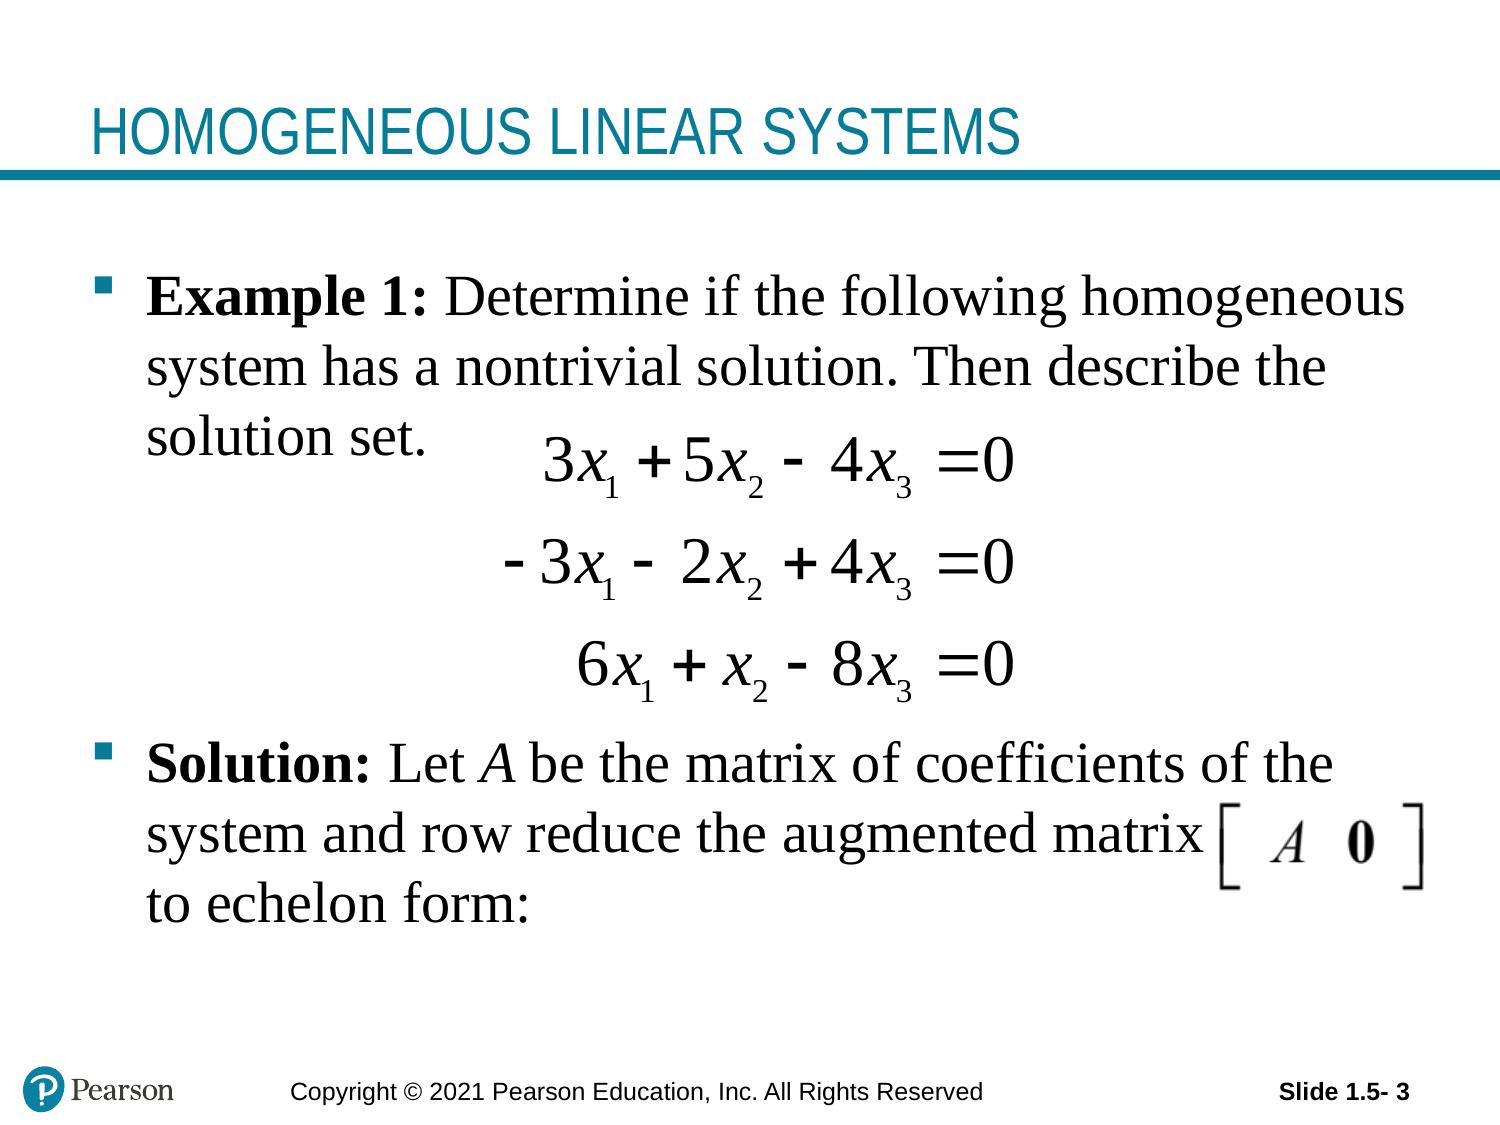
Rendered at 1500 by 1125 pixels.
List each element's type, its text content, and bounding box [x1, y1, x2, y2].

title HOMOGENEOUS LINEAR SYSTEMS [75, 0, 1425, 175]
slide_number Slide 1.5- 3 [1112, 1034, 1425, 1113]
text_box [499, 424, 1019, 709]
list Example 1: Determine if the following homogeneous system has a nontrivial solution. Then describe the solution set. Solution: Let A be the matrix of coefficients of the system and row reduce the augmented matrix to echelon form: [75, 249, 1425, 1013]
footer Copyright © 2021 Pearson Education, Inc. All Rights Reserved [275, 1034, 1112, 1113]
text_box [1217, 800, 1425, 892]
